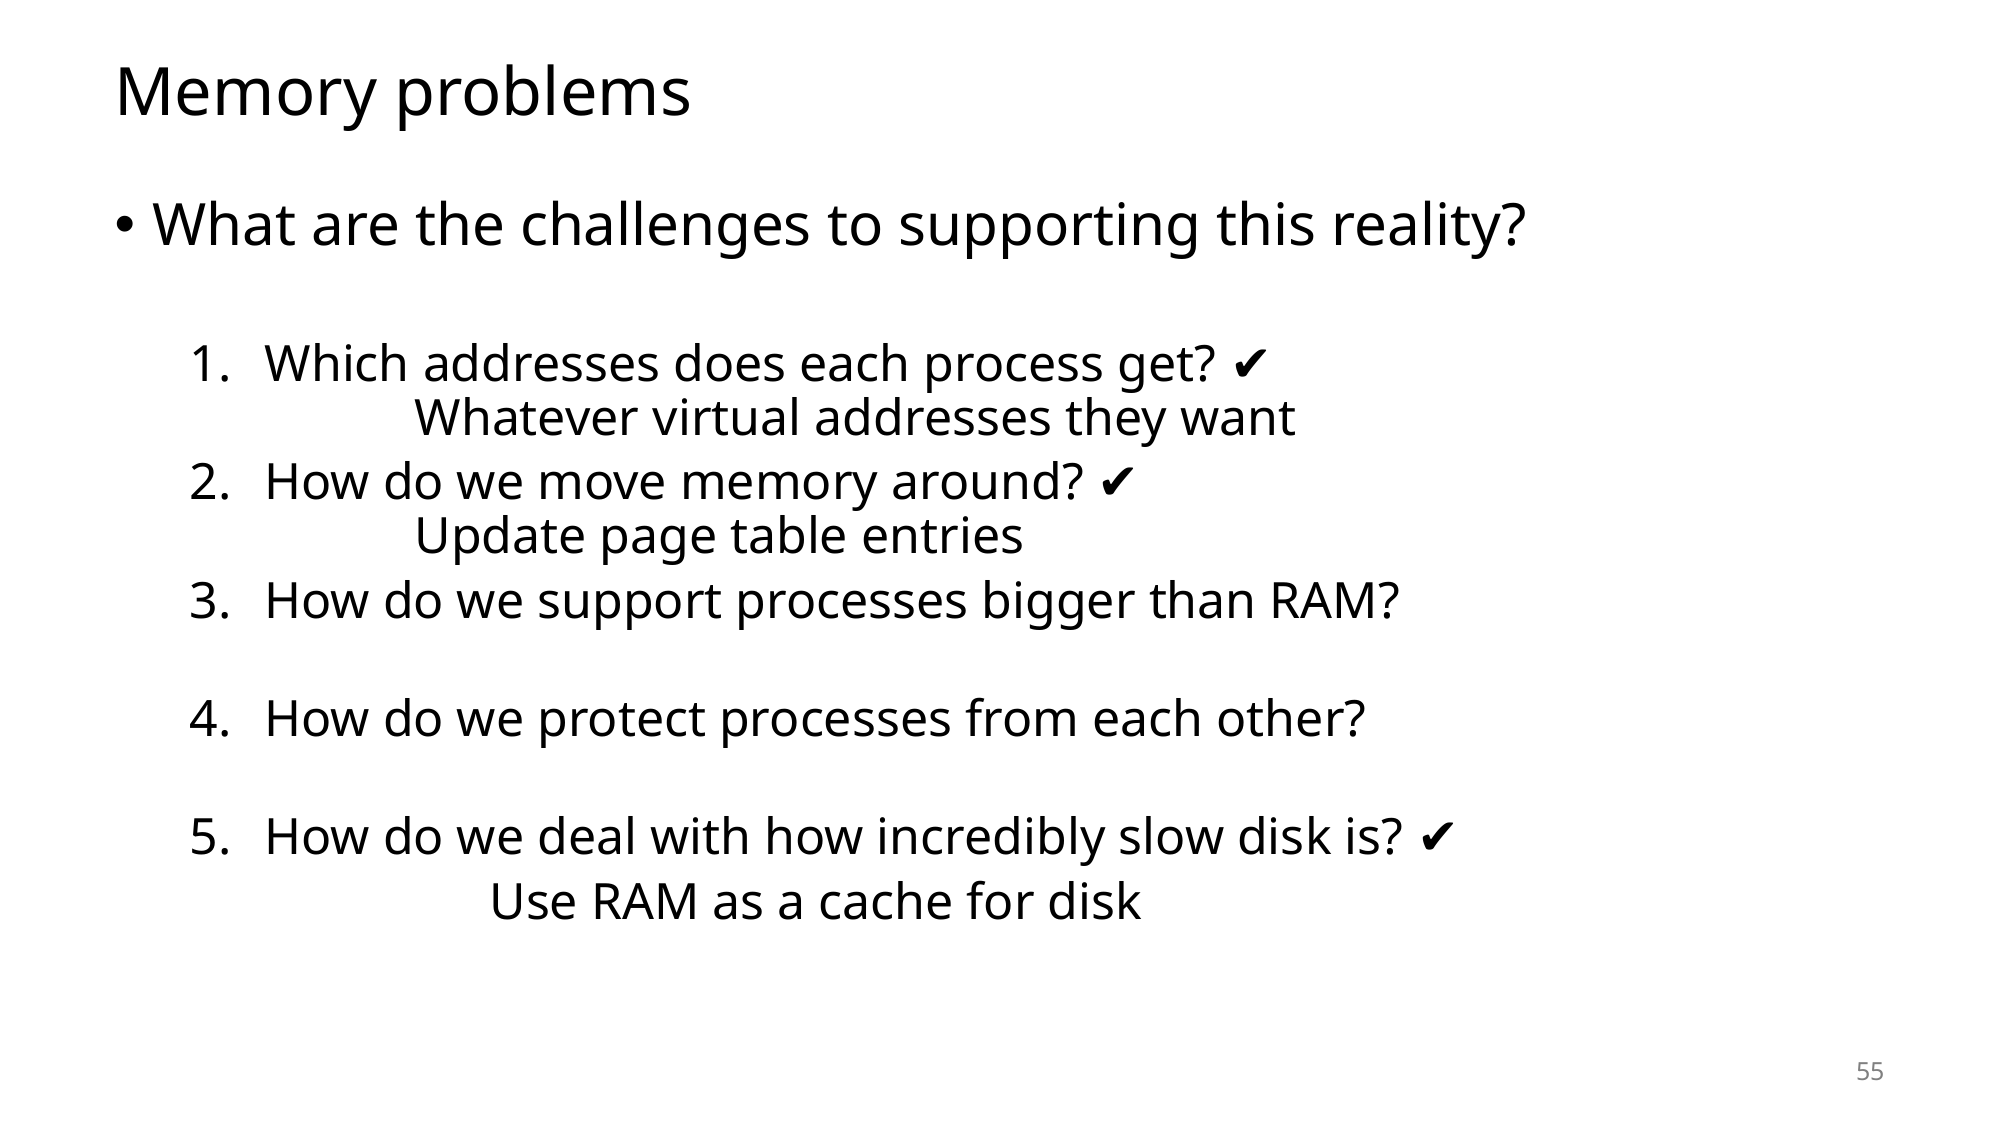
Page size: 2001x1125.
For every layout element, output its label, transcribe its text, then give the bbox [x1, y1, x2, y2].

title Memory problems [99, 37, 1900, 150]
list What are the challenges to supporting this reality? Which addresses does each process get? ✔ Whatever virtual addresses they want How do we move memory around? ✔ Update page table entries How do we support processes bigger than RAM? How do we protect processes from each other? How do we deal with how incredibly slow disk is? ✔ Use RAM as a cache for disk [99, 187, 1900, 1013]
slide_number 55 [1749, 1042, 1900, 1103]
